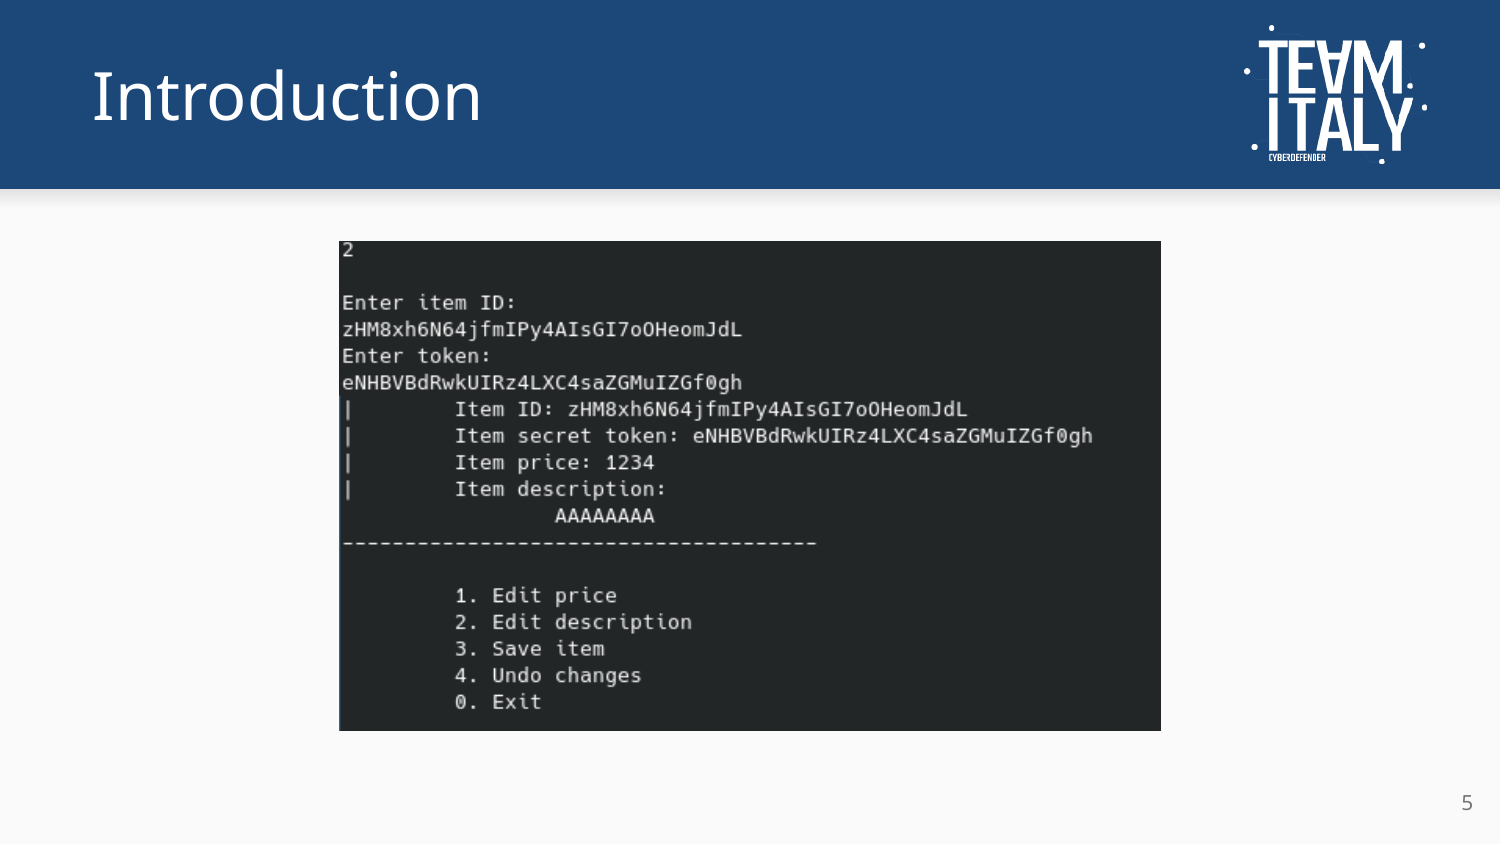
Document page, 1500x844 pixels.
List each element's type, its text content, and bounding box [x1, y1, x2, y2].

title Introduction [77, 0, 1245, 190]
picture [339, 241, 1161, 731]
picture [1245, 25, 1427, 164]
slide_number ‹#› [1398, 770, 1489, 835]
